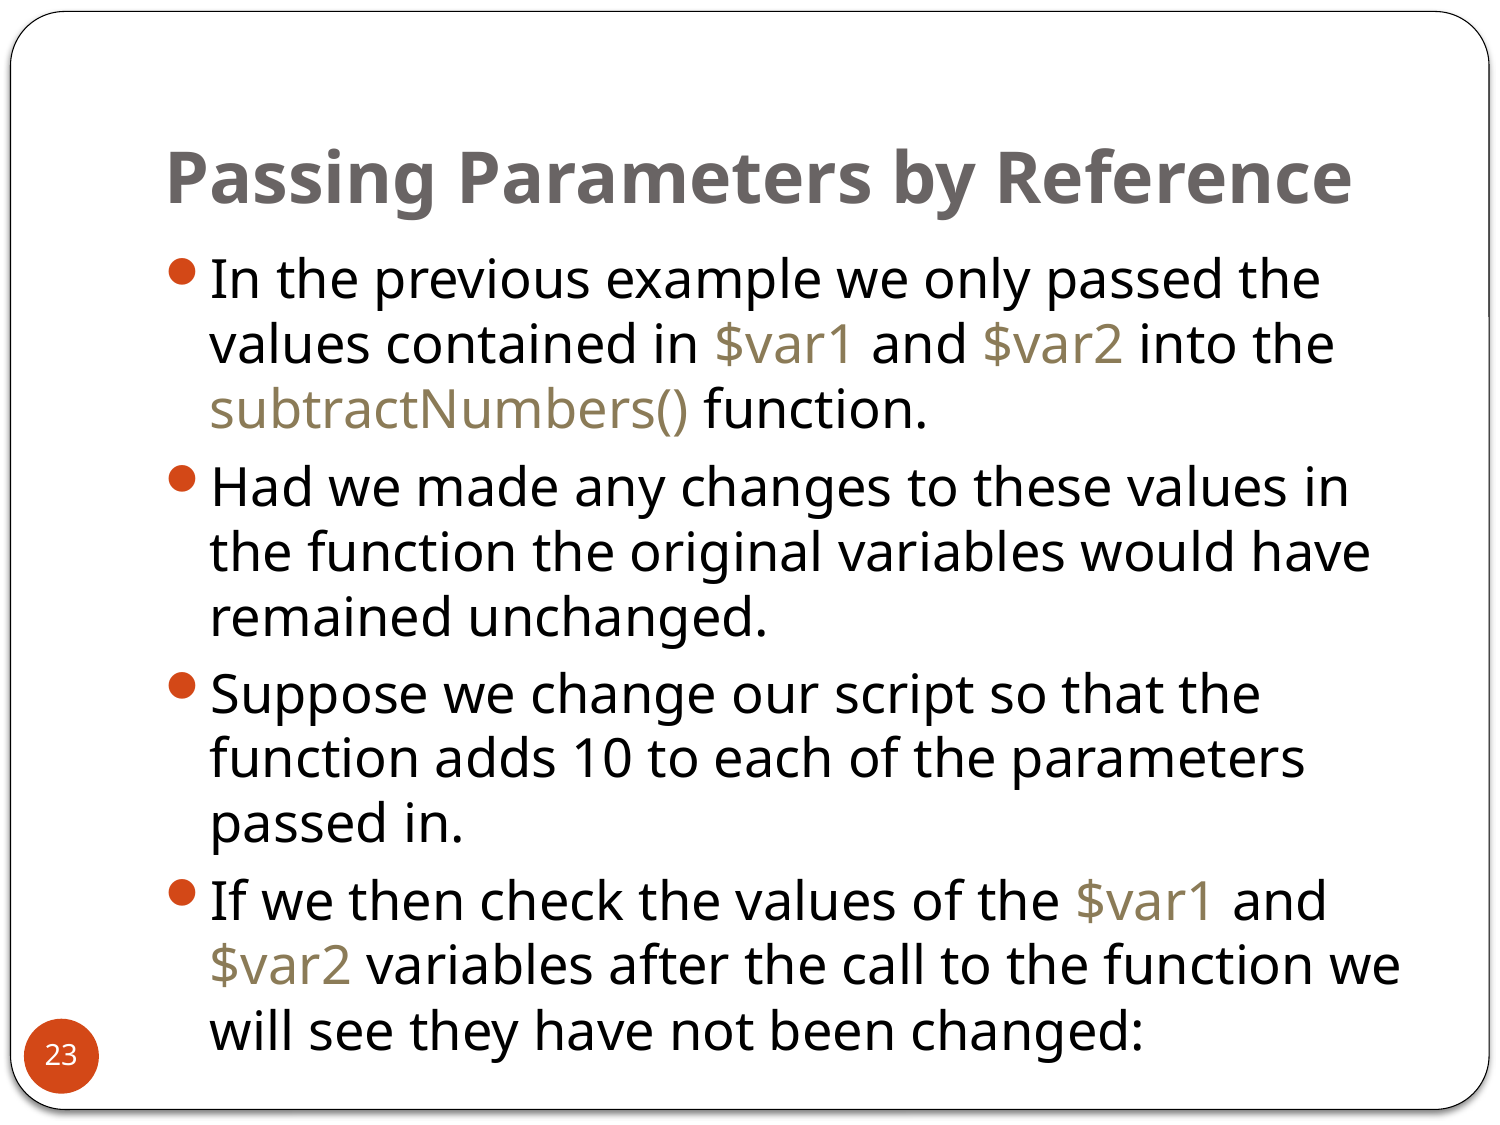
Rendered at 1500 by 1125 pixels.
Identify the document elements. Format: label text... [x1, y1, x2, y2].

slide_number 23 [23, 1018, 99, 1094]
title Passing Parameters by Reference [150, 45, 1425, 233]
list In the previous example we only passed the values contained in $var1 and $var2 into the subtractNumbers() function. Had we made any changes to these values in the function the original variables would have remained unchanged. Suppose we change our script so that the function adds 10 to each of the parameters passed in. If we then check the values of the $var1 and $var2 variables after the call to the function we will see they have not been changed: [150, 237, 1425, 988]
